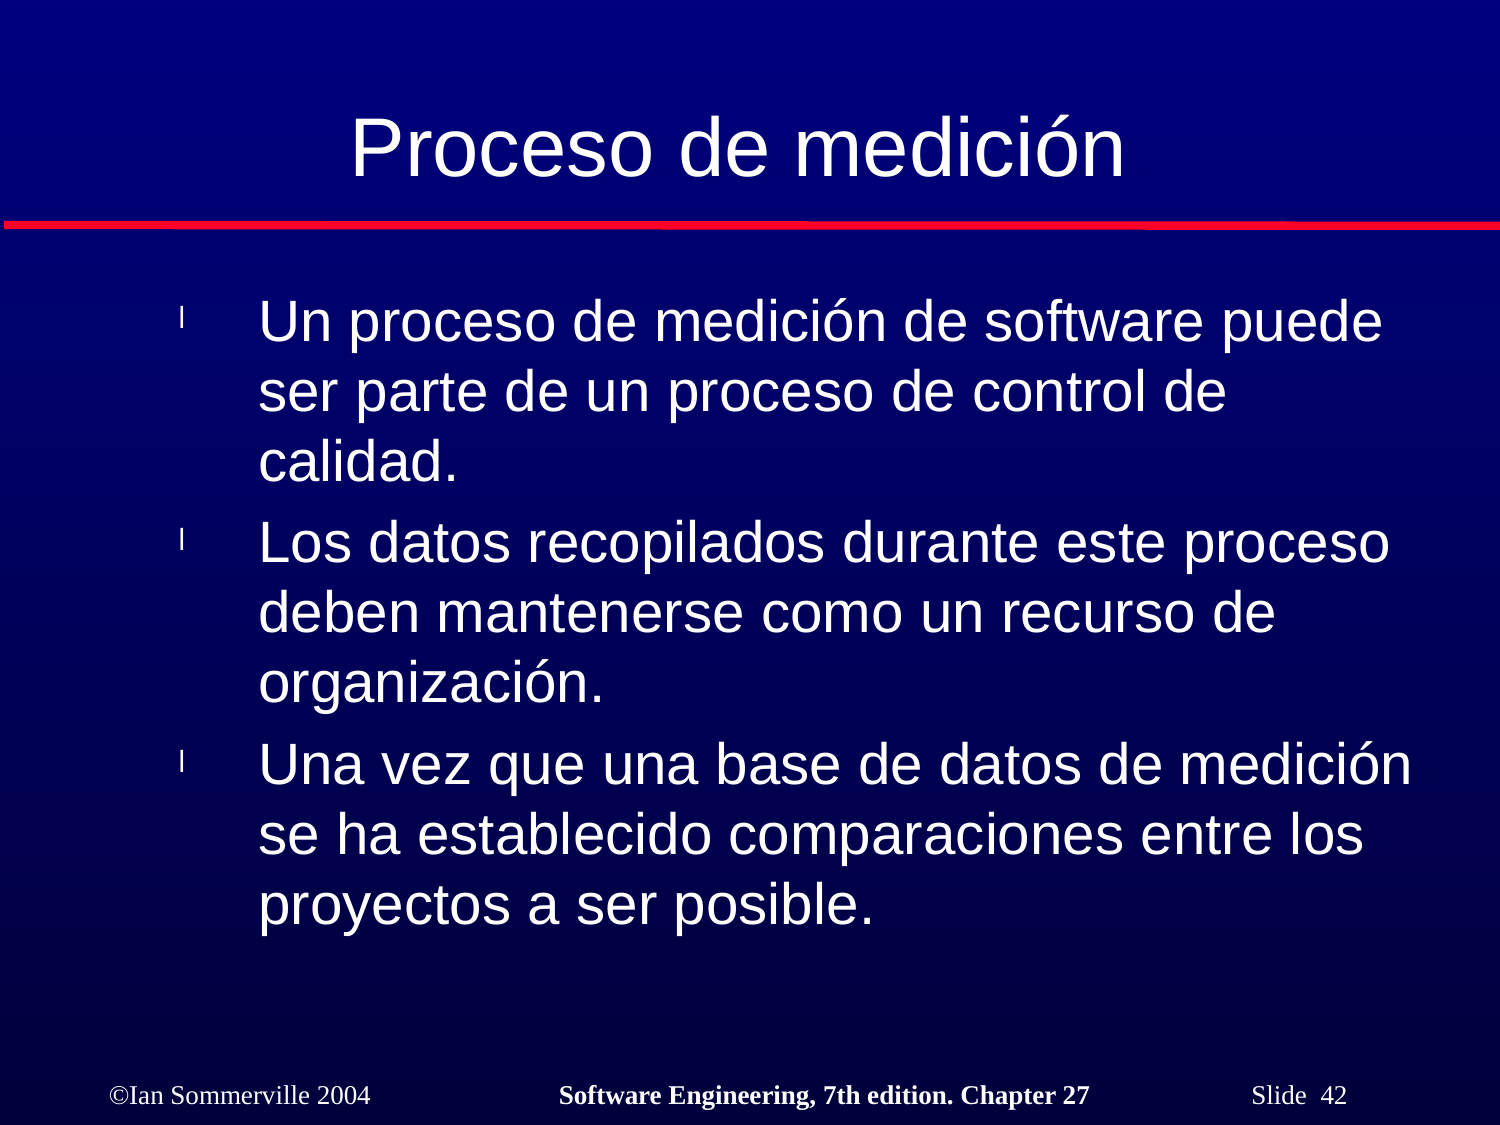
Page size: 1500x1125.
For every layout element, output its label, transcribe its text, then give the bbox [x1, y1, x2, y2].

list Un proceso de medición de software puede ser parte de un proceso de control de calidad. Los datos recopilados durante este proceso deben mantenerse como un recurso de organización. Una vez que una base de datos de medición se ha establecido comparaciones entre los proyectos a ser posible. [161, 274, 1444, 954]
title Proceso de medición [109, 49, 1391, 202]
